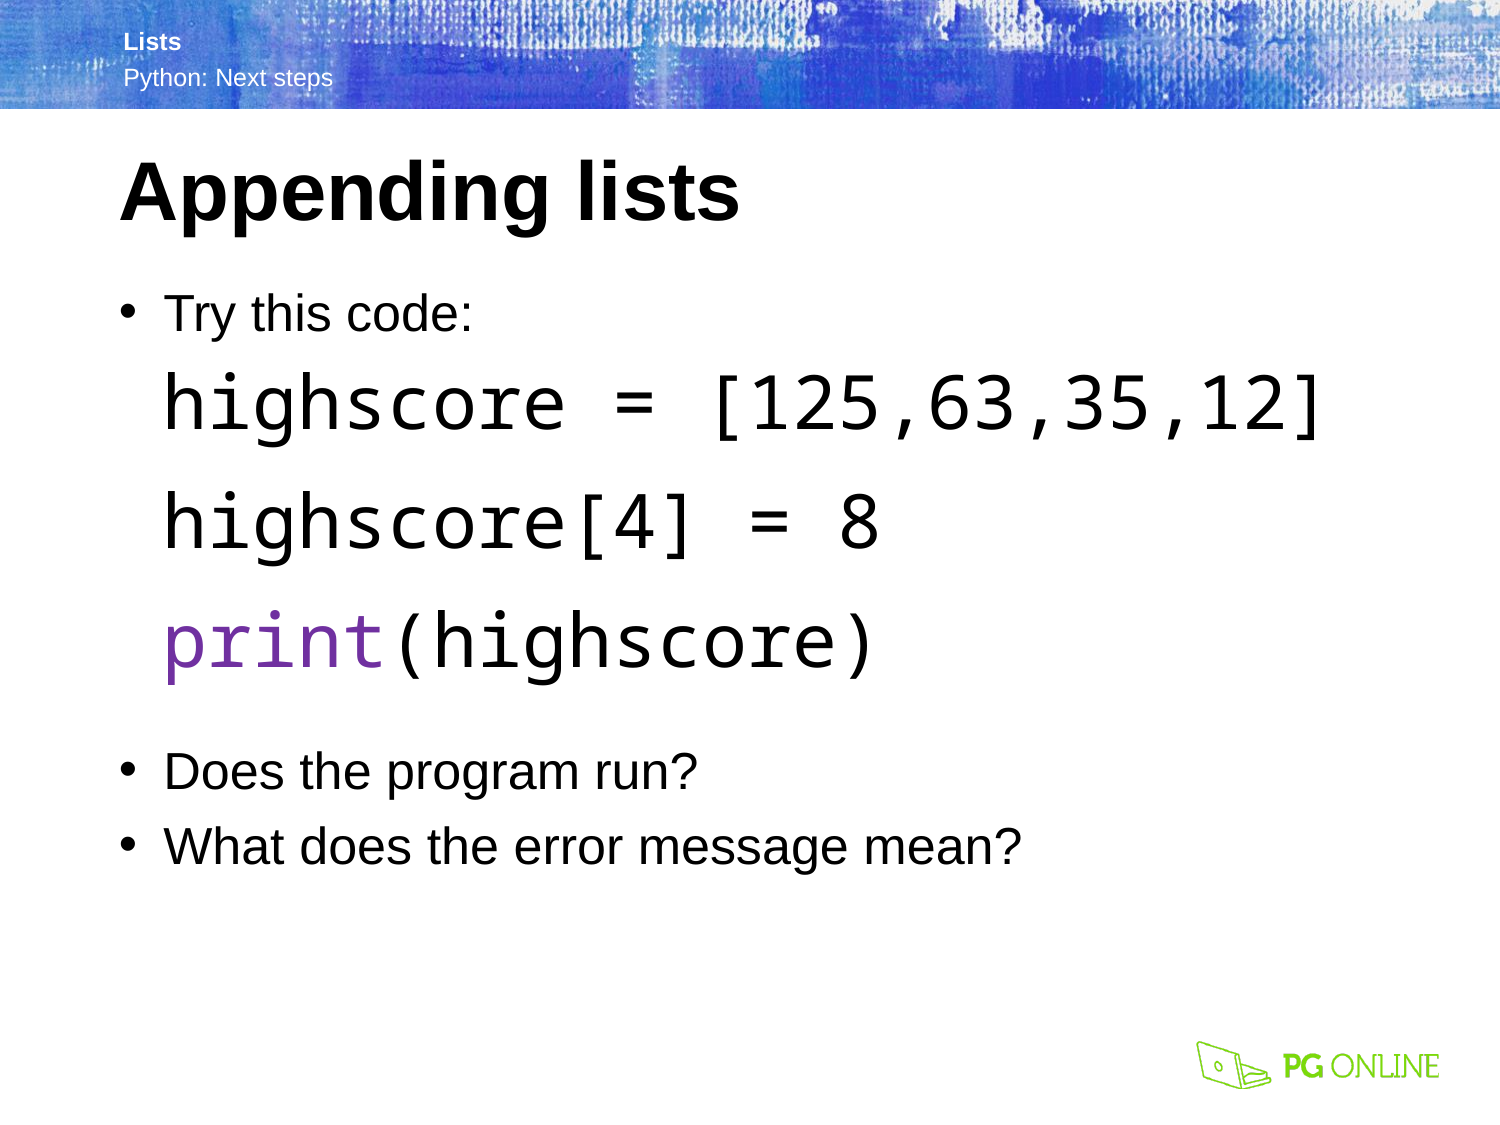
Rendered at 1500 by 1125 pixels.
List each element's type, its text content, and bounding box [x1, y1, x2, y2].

picture [0, 0, 1500, 109]
list Appending lists [118, 148, 1401, 259]
list Try this code: highscore = [125,63,35,12] highscore[4] = 8 print(highscore) Does the program run? What does the error message mean? [118, 279, 1398, 847]
